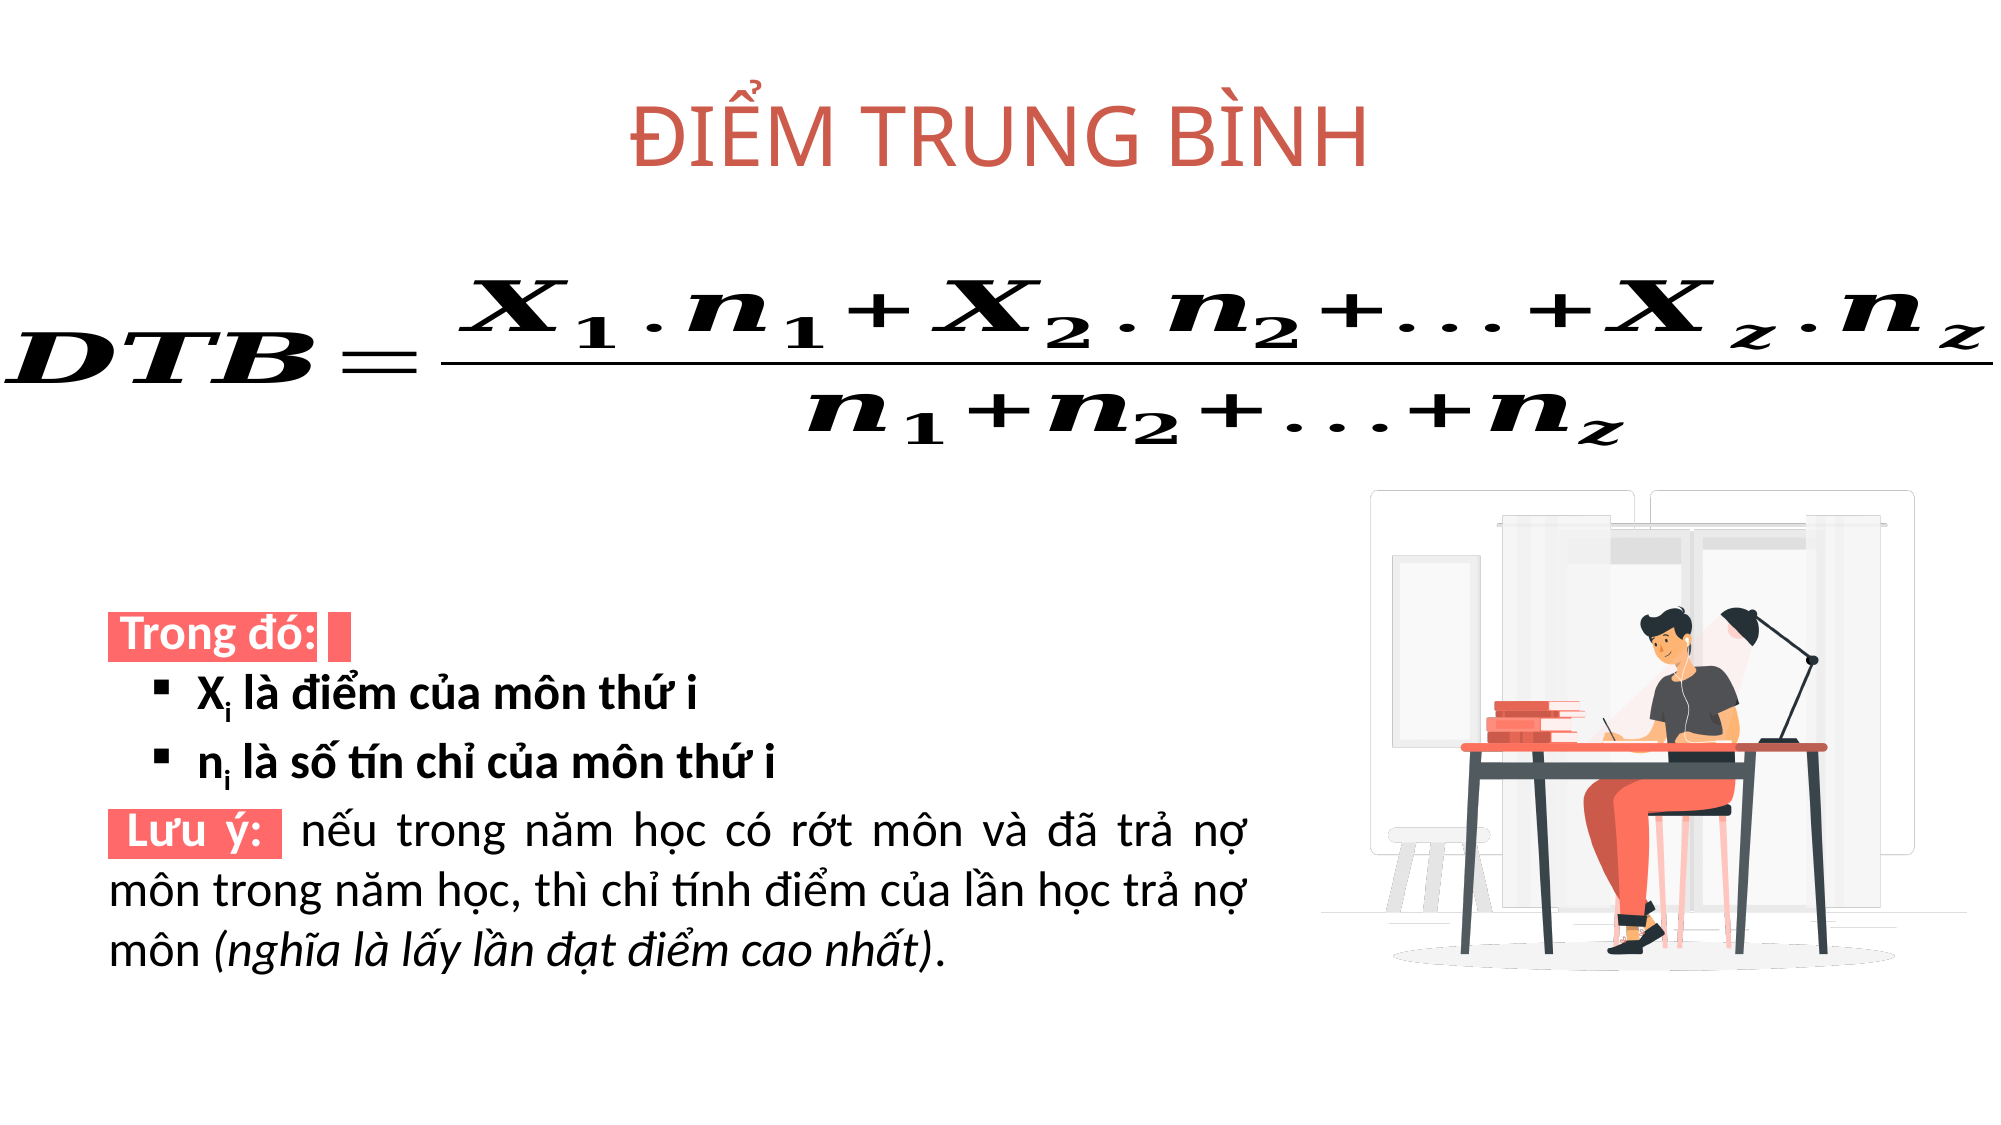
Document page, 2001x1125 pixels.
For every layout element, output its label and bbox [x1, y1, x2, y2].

text_box [0, 75, 2000, 1064]
